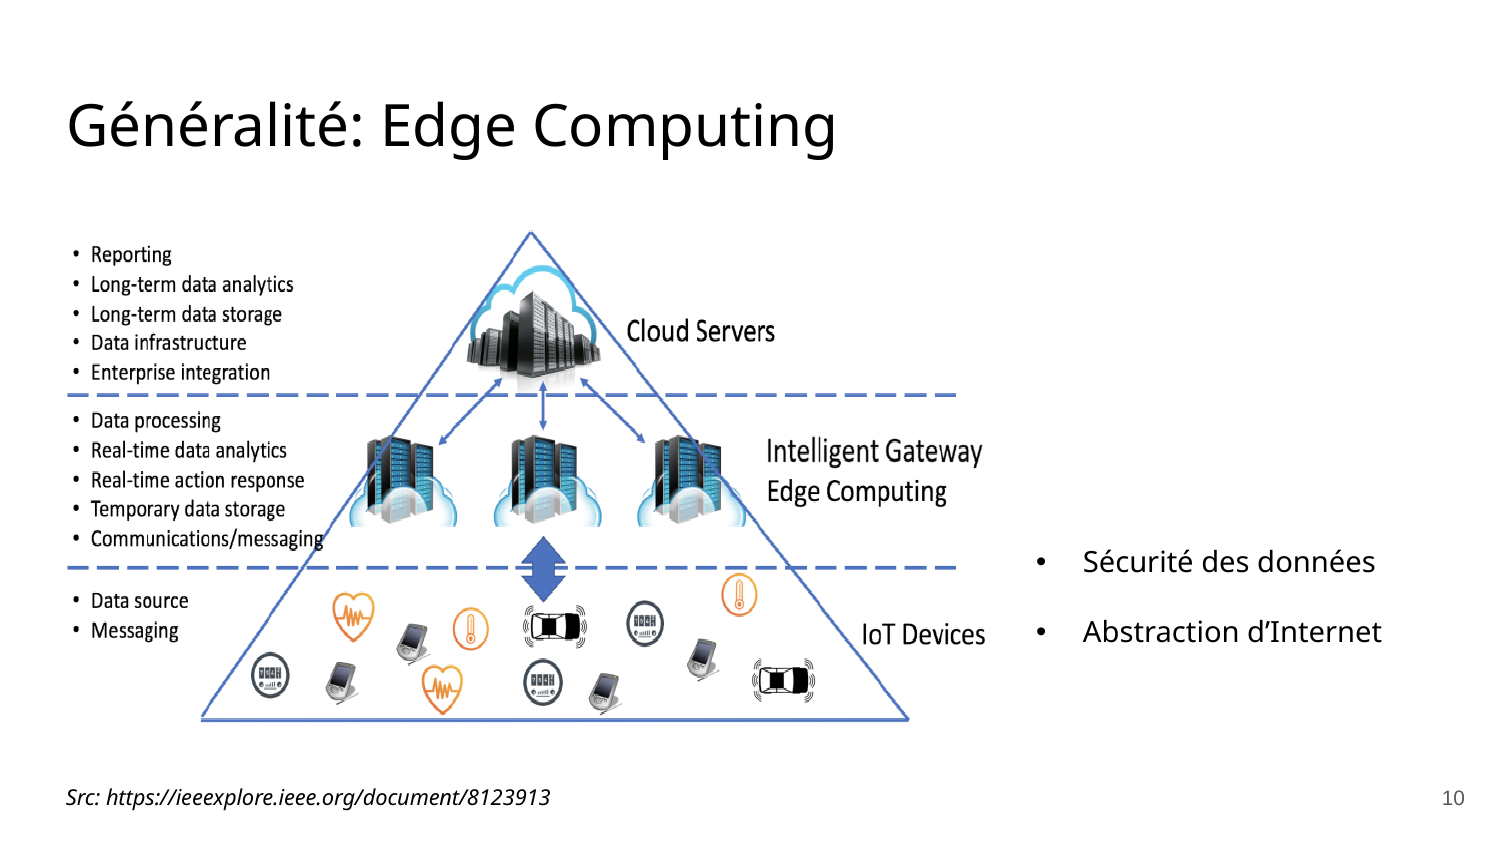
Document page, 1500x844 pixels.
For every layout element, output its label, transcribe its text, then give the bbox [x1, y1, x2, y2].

title Généralité: Edge Computing [51, 72, 1449, 167]
picture [28, 182, 988, 764]
text_box Src: https://ieeexplore.ieee.org/document/8123913 [51, 776, 596, 818]
slide_number 10 [1389, 764, 1480, 830]
text_box Sécurité des données Abstraction d’Internet [998, 536, 1487, 691]
